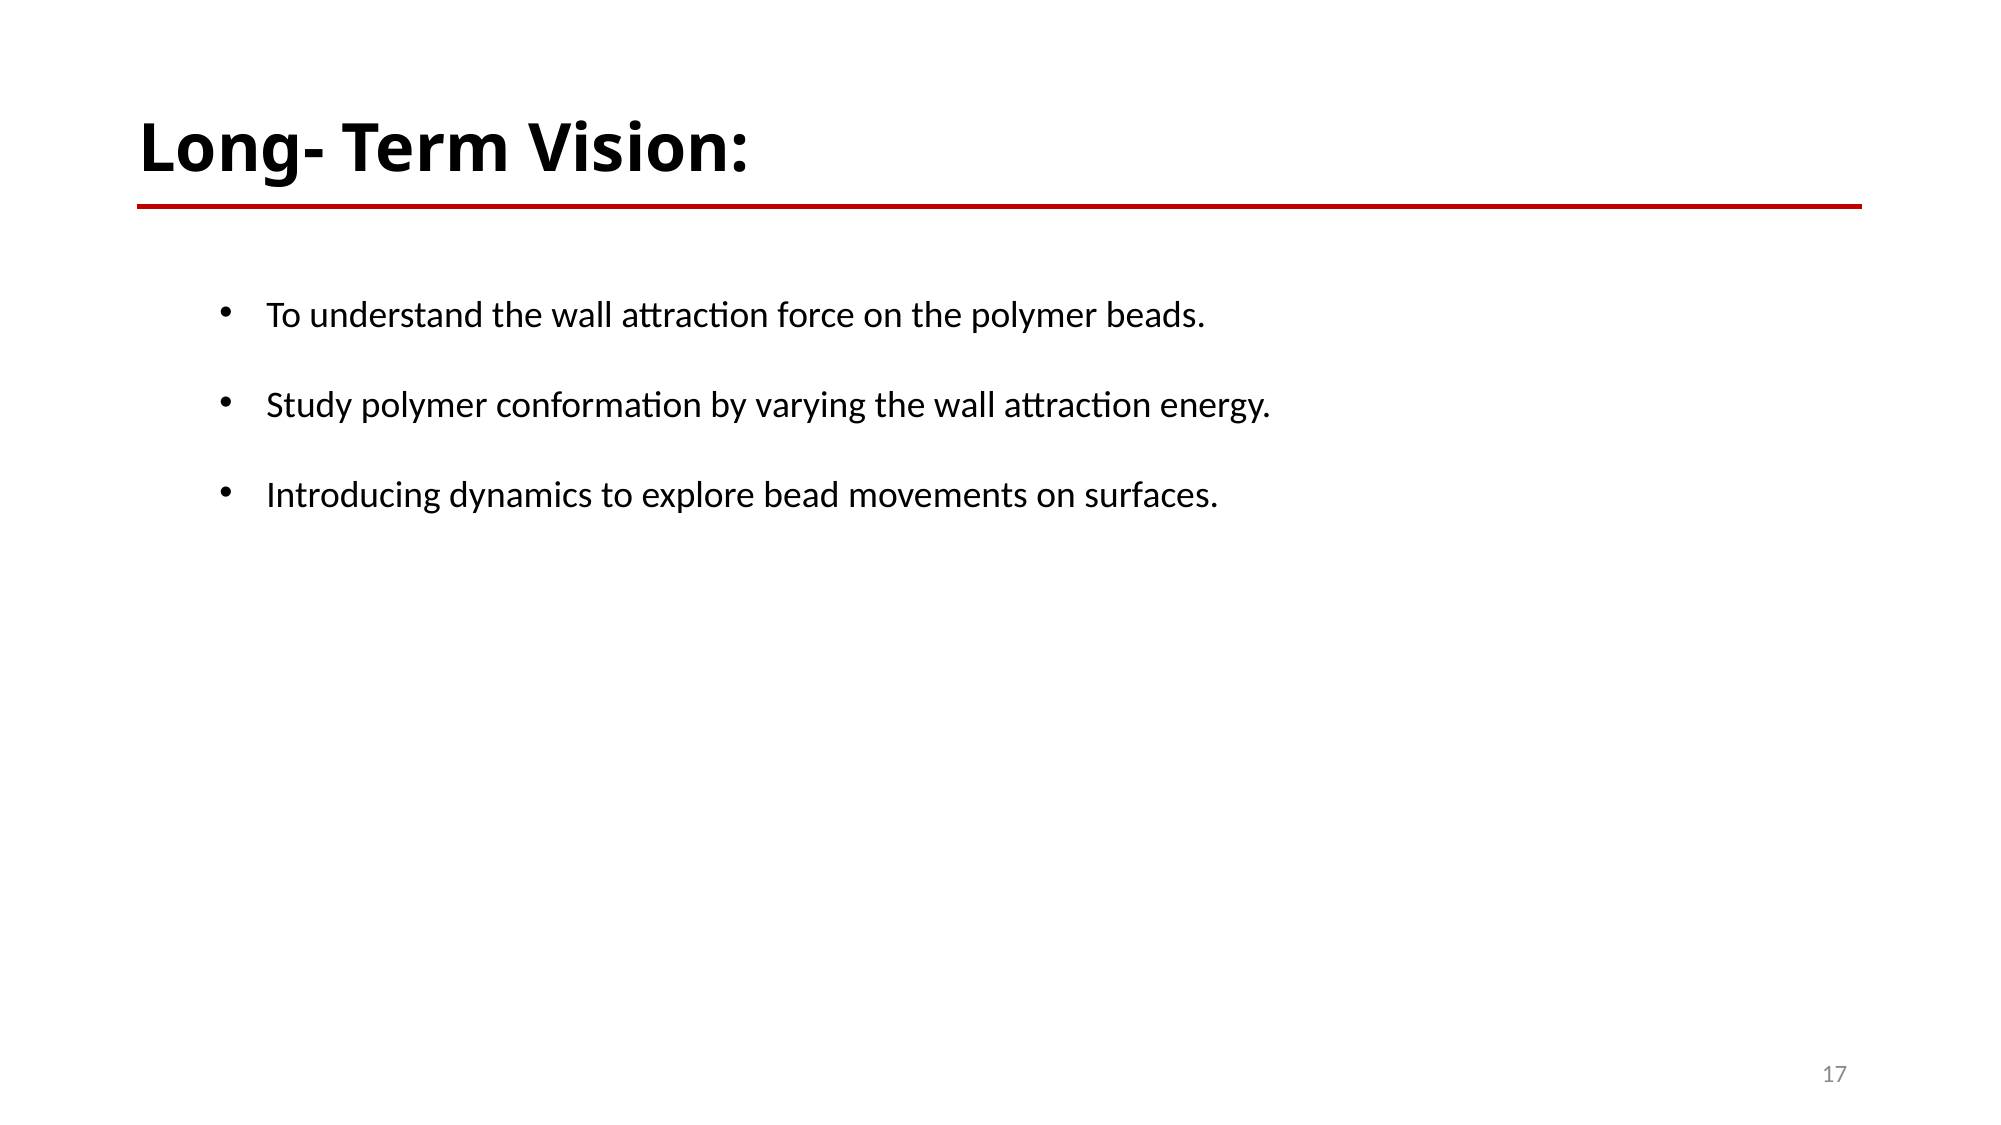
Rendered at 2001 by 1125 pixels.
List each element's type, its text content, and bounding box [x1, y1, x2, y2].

text_box To understand the wall attraction force on the polymer beads. Study polymer conformation by varying the wall attraction energy. Introducing dynamics to explore bead movements on surfaces. [204, 282, 1828, 522]
slide_number 17 [1412, 1042, 1863, 1103]
title Long- Term Vision: [123, 62, 1849, 238]
